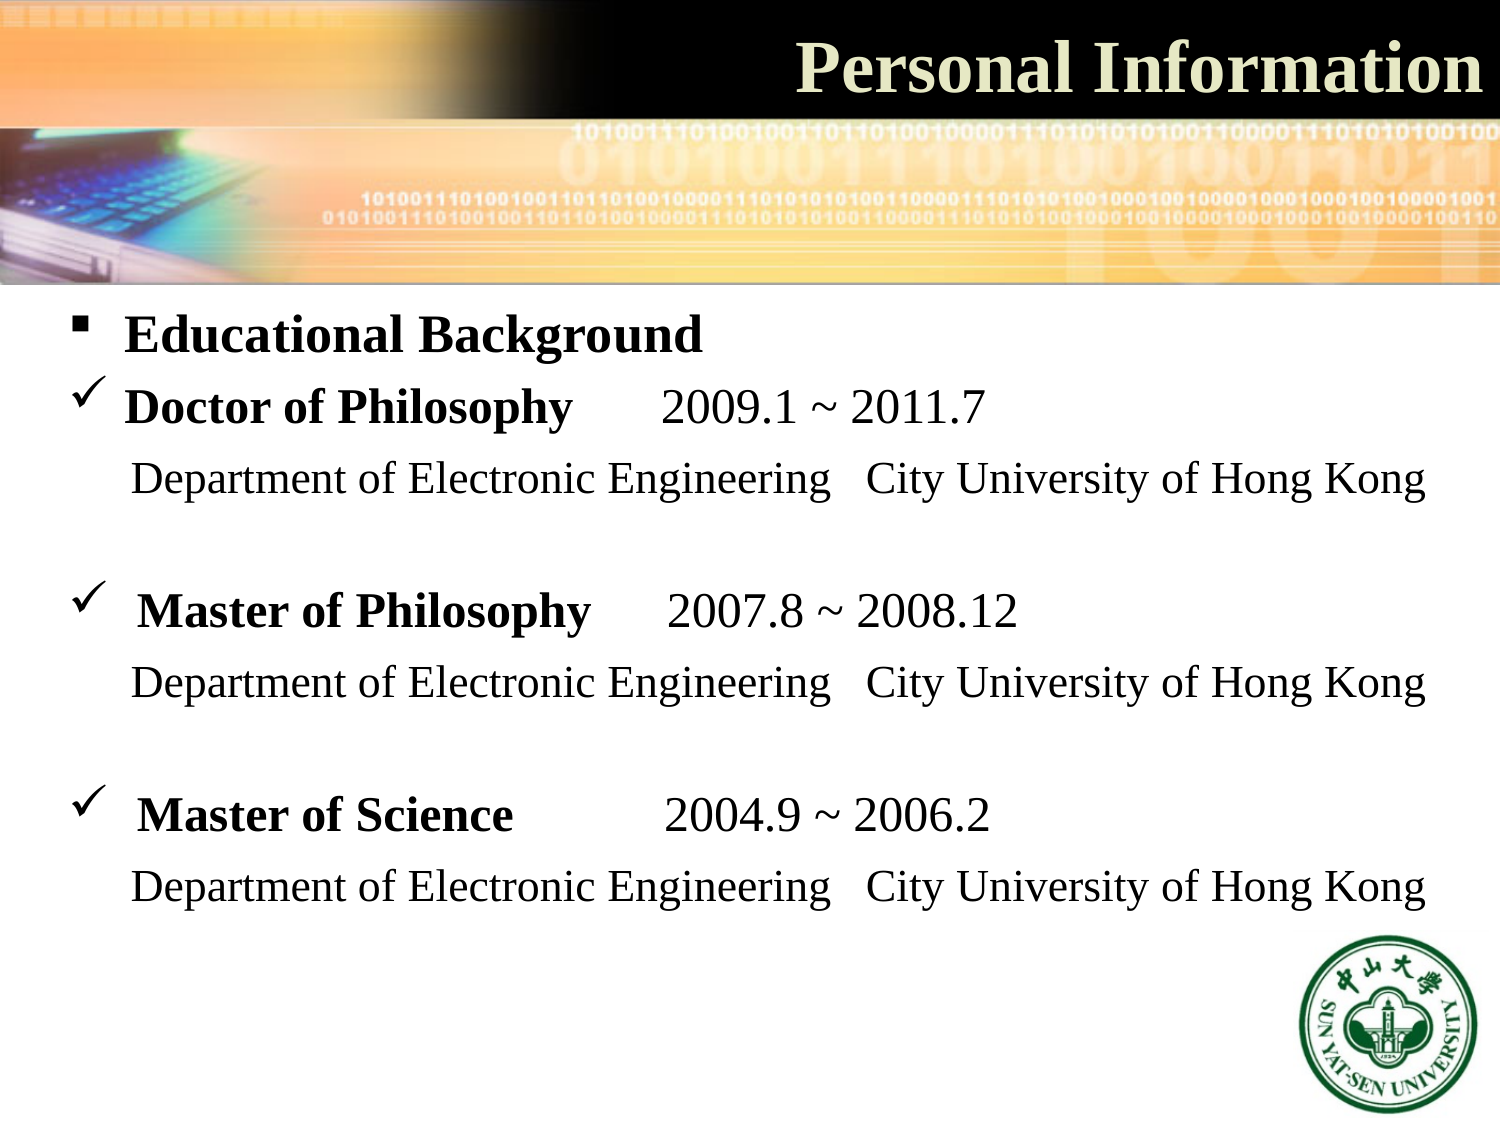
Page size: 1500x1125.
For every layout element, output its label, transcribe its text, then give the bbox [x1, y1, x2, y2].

picture [0, 0, 1500, 285]
title Personal Information [212, 0, 1500, 126]
picture [1293, 930, 1489, 1118]
list Educational Background Doctor of Philosophy 2009.1 ~ 2011.7 Department of Electronic Engineering City University of Hong Kong Master of Philosophy 2007.8 ~ 2008.12 Department of Electronic Engineering City University of Hong Kong Master of Science 2004.9 ~ 2006.2 Department of Electronic Engineering City University of Hong Kong [53, 290, 1465, 965]
